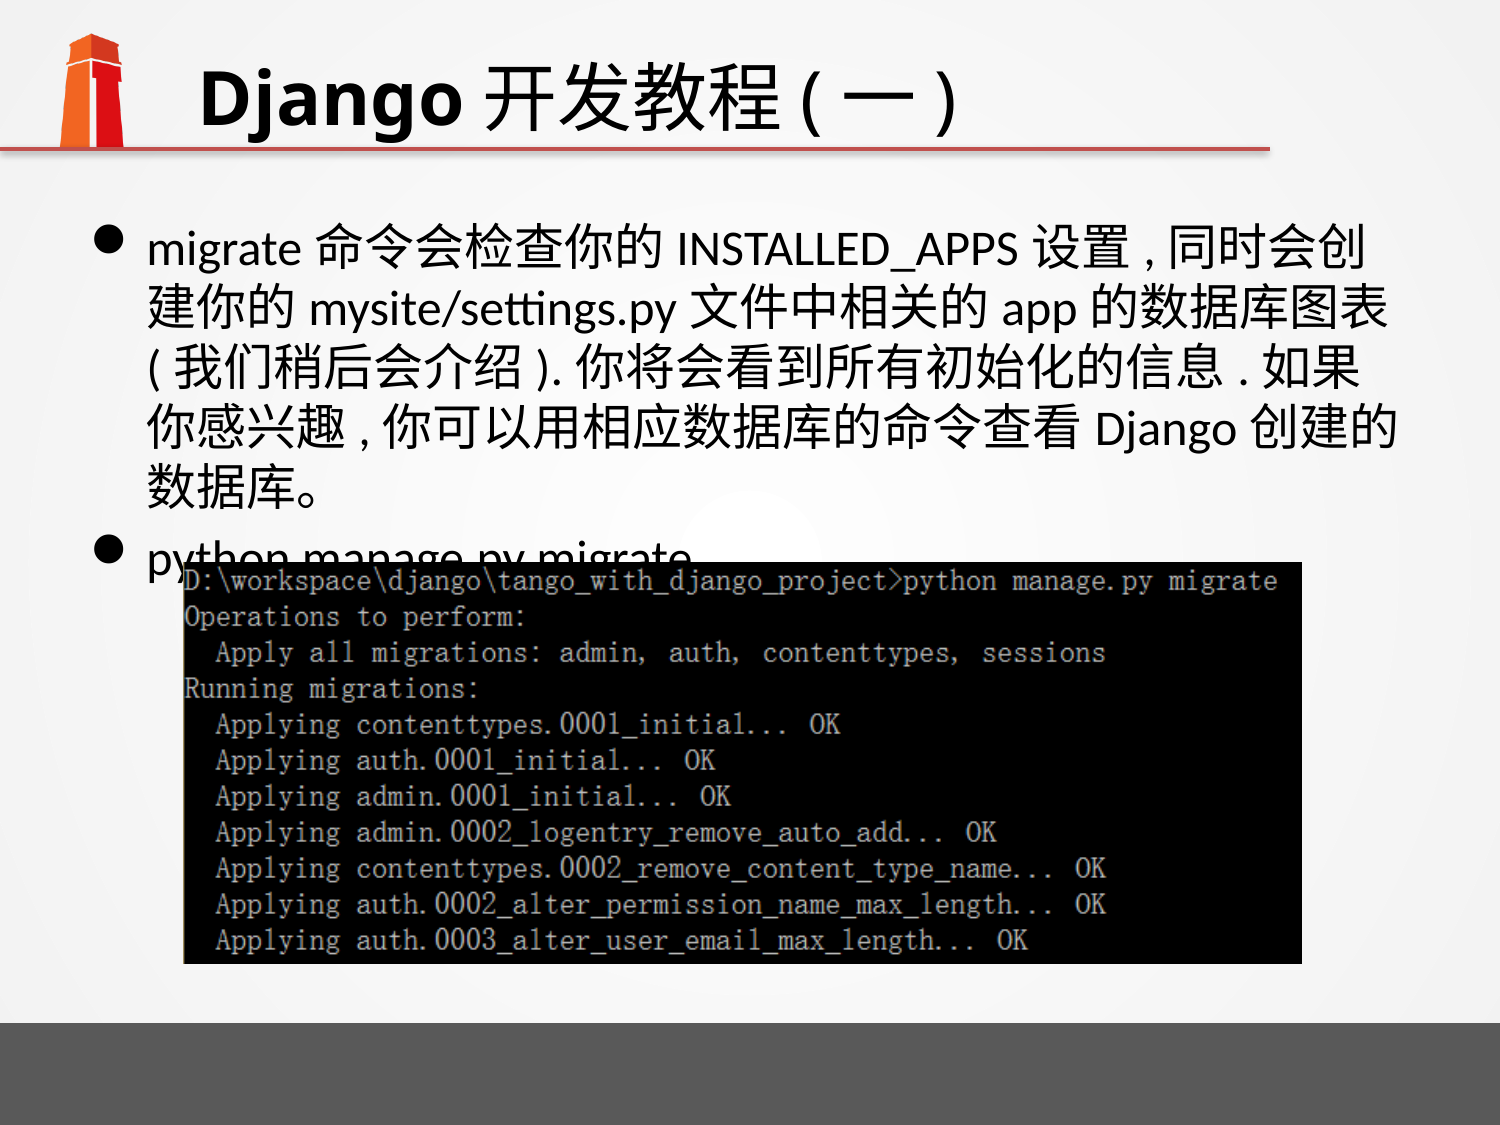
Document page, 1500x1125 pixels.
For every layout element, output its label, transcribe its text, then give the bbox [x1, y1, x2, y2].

picture [182, 562, 1302, 965]
picture [16, 11, 166, 147]
list migrate命令会检查你的INSTALLED_APPS设置,同时会创建你的mysite/settings.py文件中相关的app的数据库图表(我们稍后会介绍).你将会看到所有初始化的信息.如果你感兴趣,你可以用相应数据库的命令查看Django创建的数据库。 python manage.py migrate [75, 208, 1425, 1005]
title Django开发教程(一) [183, 42, 1270, 149]
